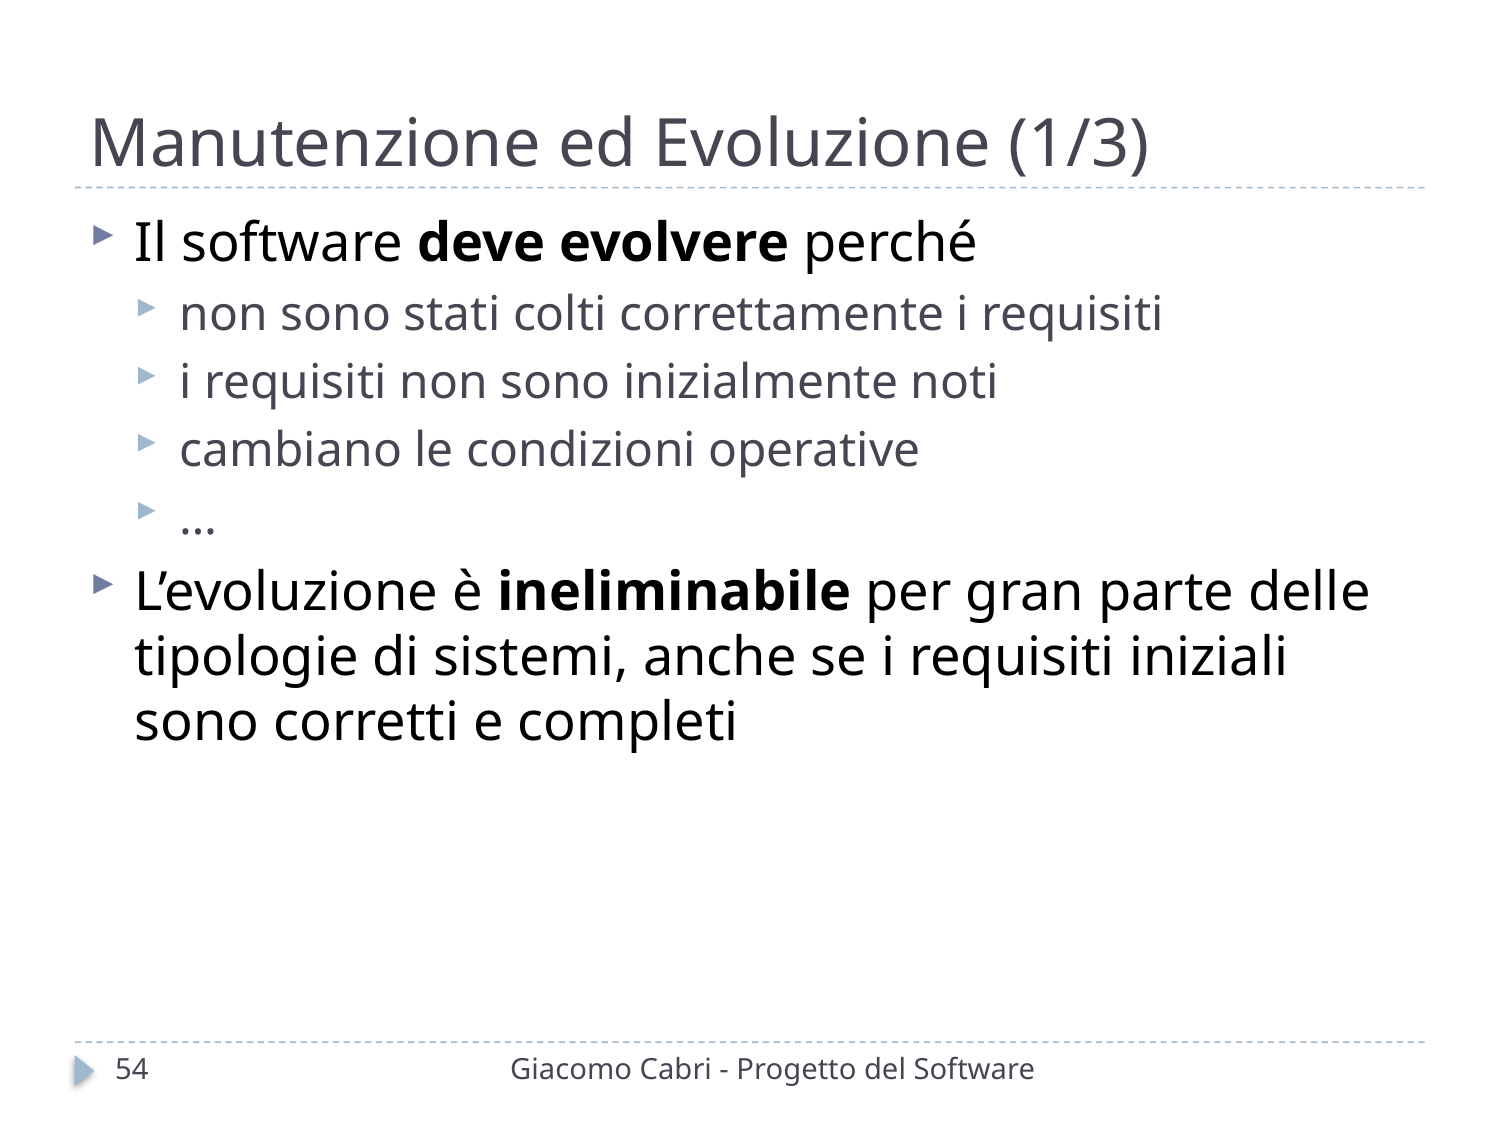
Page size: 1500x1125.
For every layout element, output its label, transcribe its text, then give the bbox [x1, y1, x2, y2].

title Manutenzione ed Evoluzione (1/3) [75, 24, 1425, 188]
list Il software deve evolvere perché non sono stati colti correttamente i requisiti i requisiti non sono inizialmente noti cambiano le condizioni operative … L’evoluzione è ineliminabile per gran parte delle tipologie di sistemi, anche se i requisiti iniziali sono corretti e completi [75, 200, 1425, 1010]
slide_number 54 [100, 1042, 426, 1103]
footer Giacomo Cabri - Progetto del Software [475, 1042, 1051, 1103]
